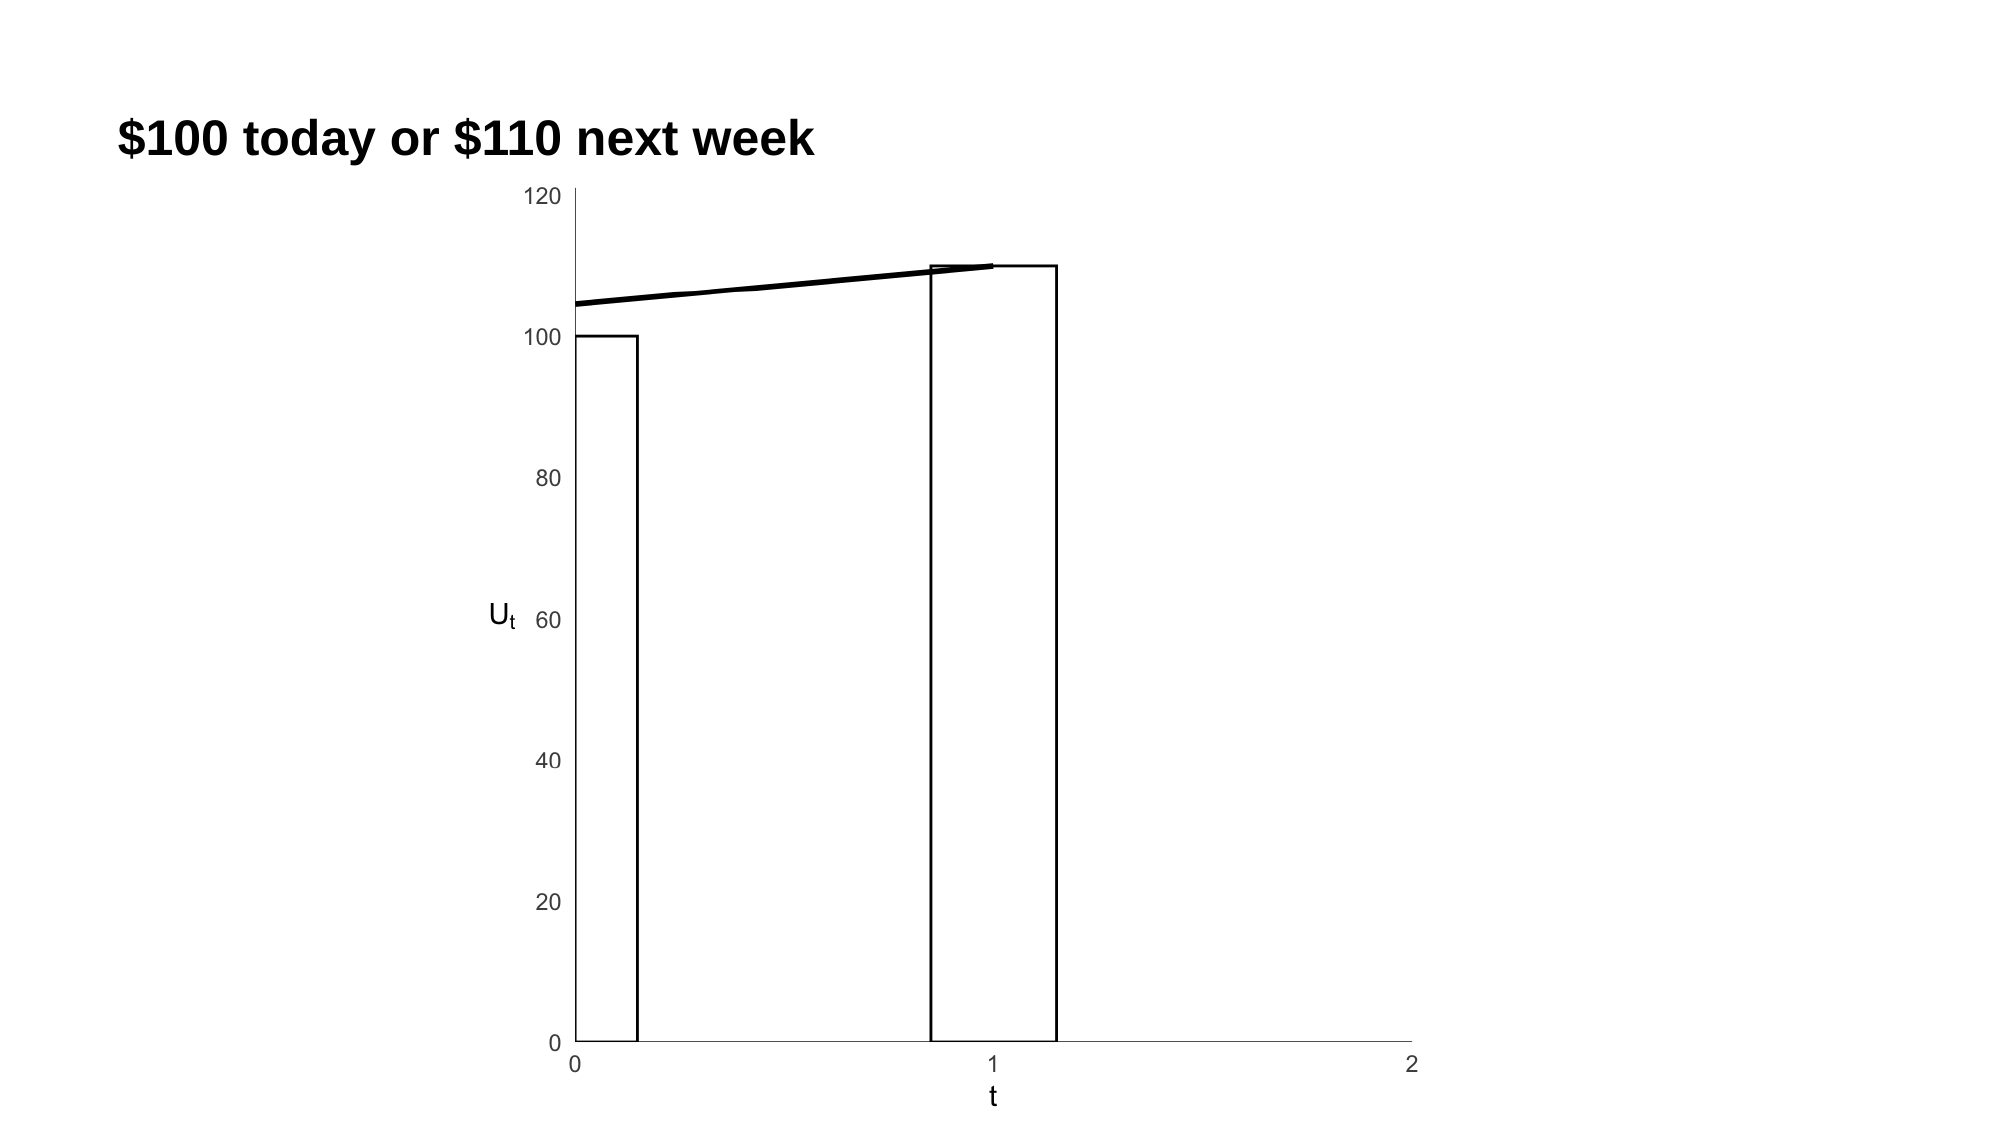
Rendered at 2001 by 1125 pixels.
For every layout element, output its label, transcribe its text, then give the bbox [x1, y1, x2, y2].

title $100 today or $110 next week [102, 96, 1797, 174]
picture [474, 173, 1426, 1125]
